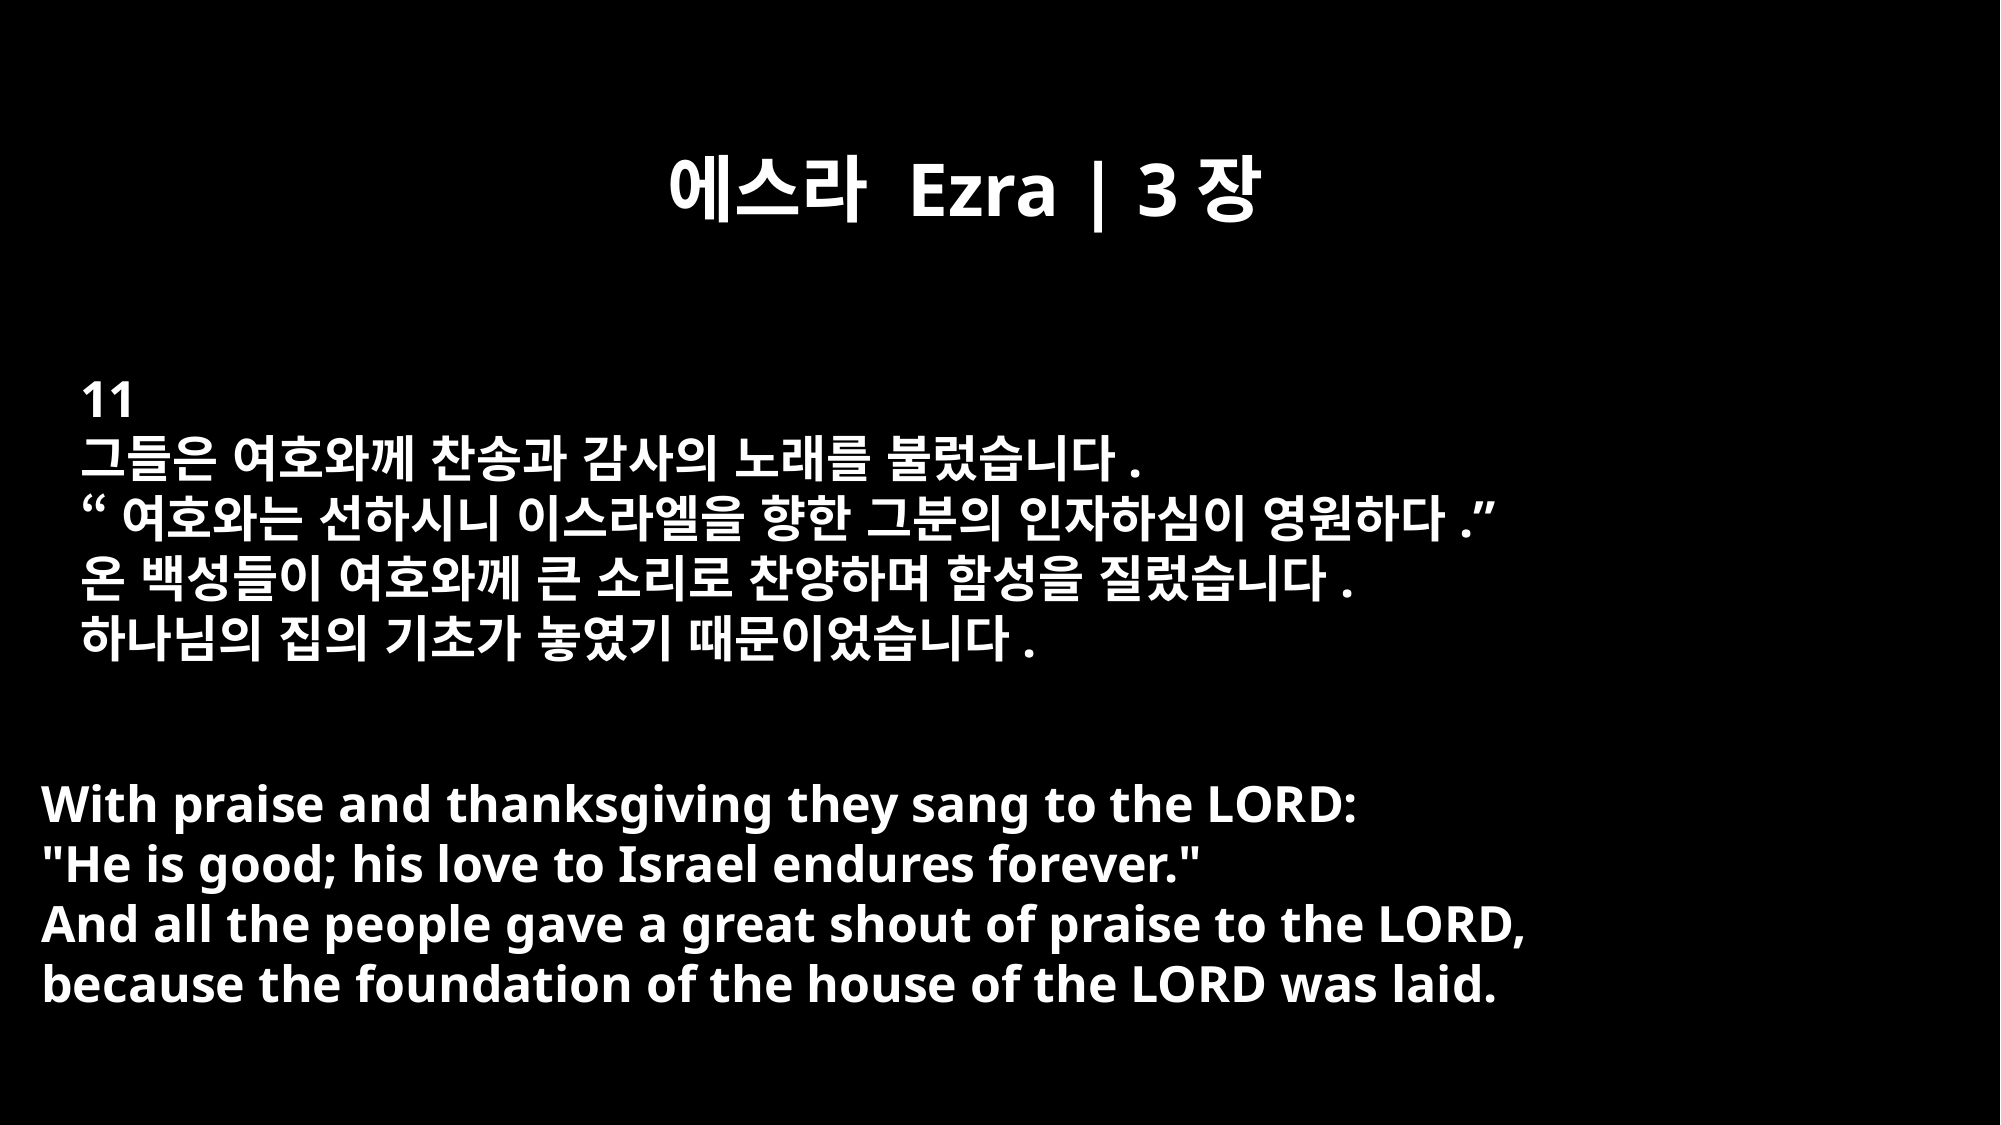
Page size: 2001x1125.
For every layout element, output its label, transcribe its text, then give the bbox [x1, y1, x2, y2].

text_box 11 그들은 여호와께 찬송과 감사의 노래를 불렀습니다. “여호와는 선하시니 이스라엘을 향한 그분의 인자하심이 영원하다.” 온 백성들이 여호와께 큰 소리로 찬양하며 함성을 질렀습니다. 하나님의 집의 기초가 놓였기 때문이었습니다. [65, 359, 1511, 675]
text_box With praise and thanksgiving they sang to the LORD: "He is good; his love to Israel endures forever." And all the people gave a great shout of praise to the LORD, because the foundation of the house of the LORD was laid. [26, 764, 1543, 1020]
text_box 에스라 Ezra | 3장 [652, 136, 1280, 239]
